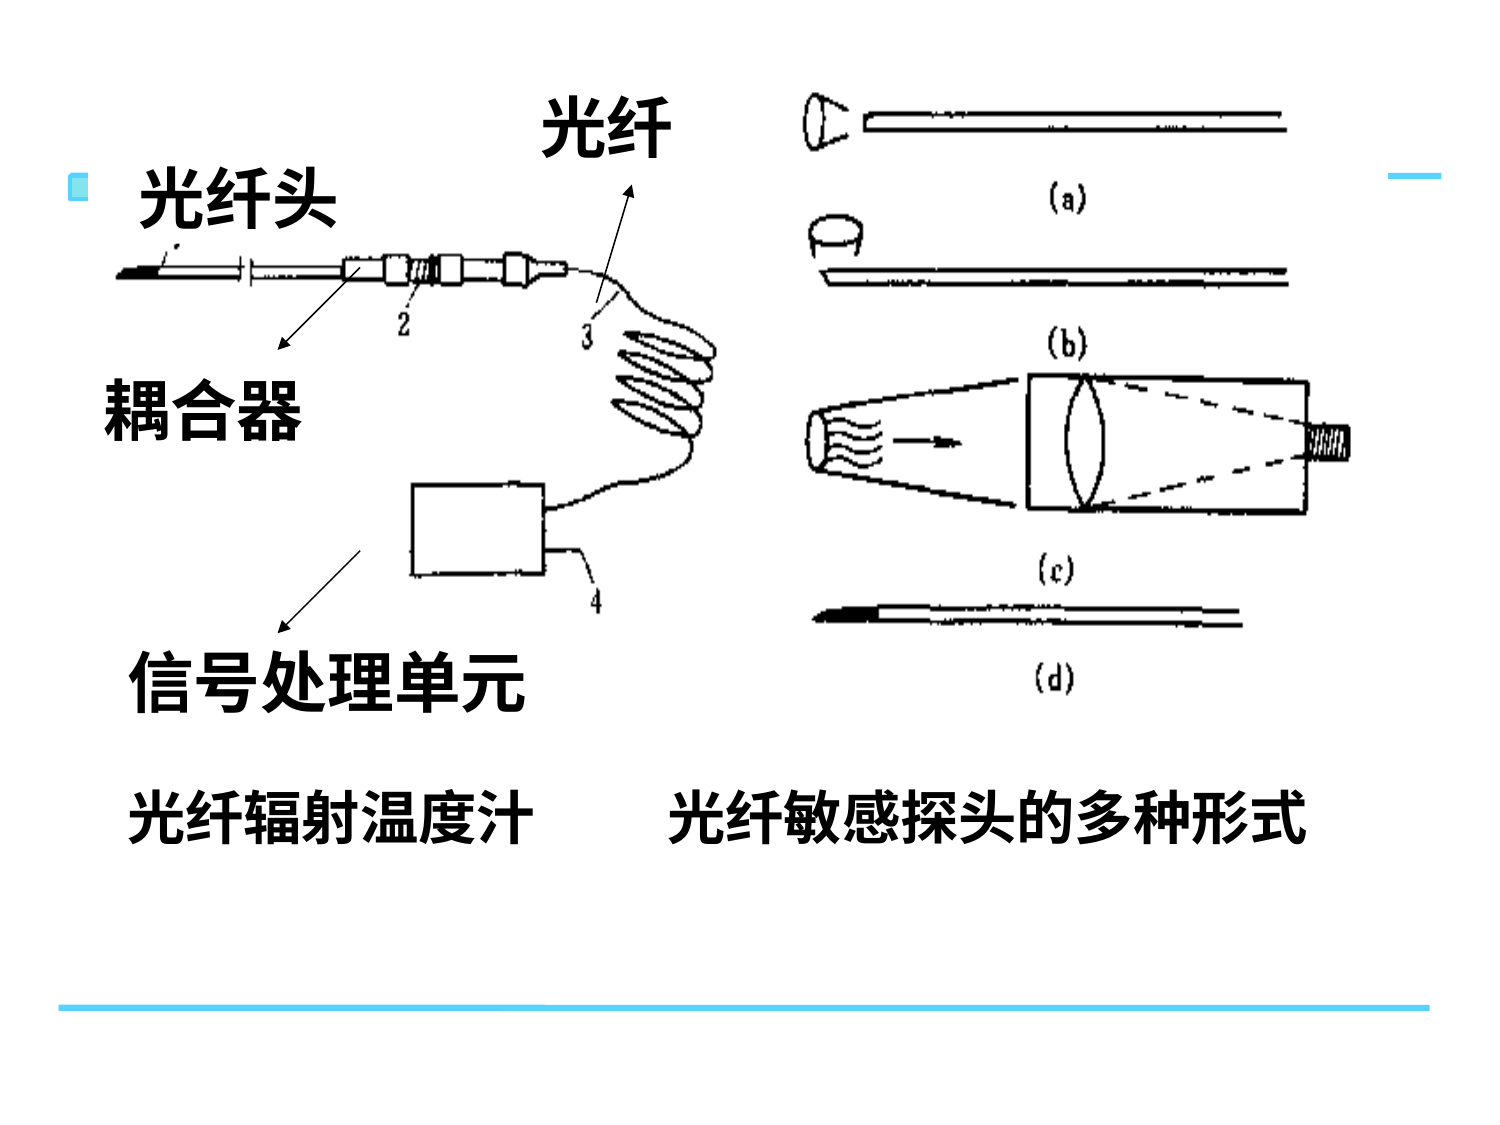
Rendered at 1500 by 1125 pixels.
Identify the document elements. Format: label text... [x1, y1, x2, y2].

text_box 光纤辐射温度汁 光纤敏感探头的多种形式 [58, 773, 1430, 859]
picture [88, 42, 1388, 724]
